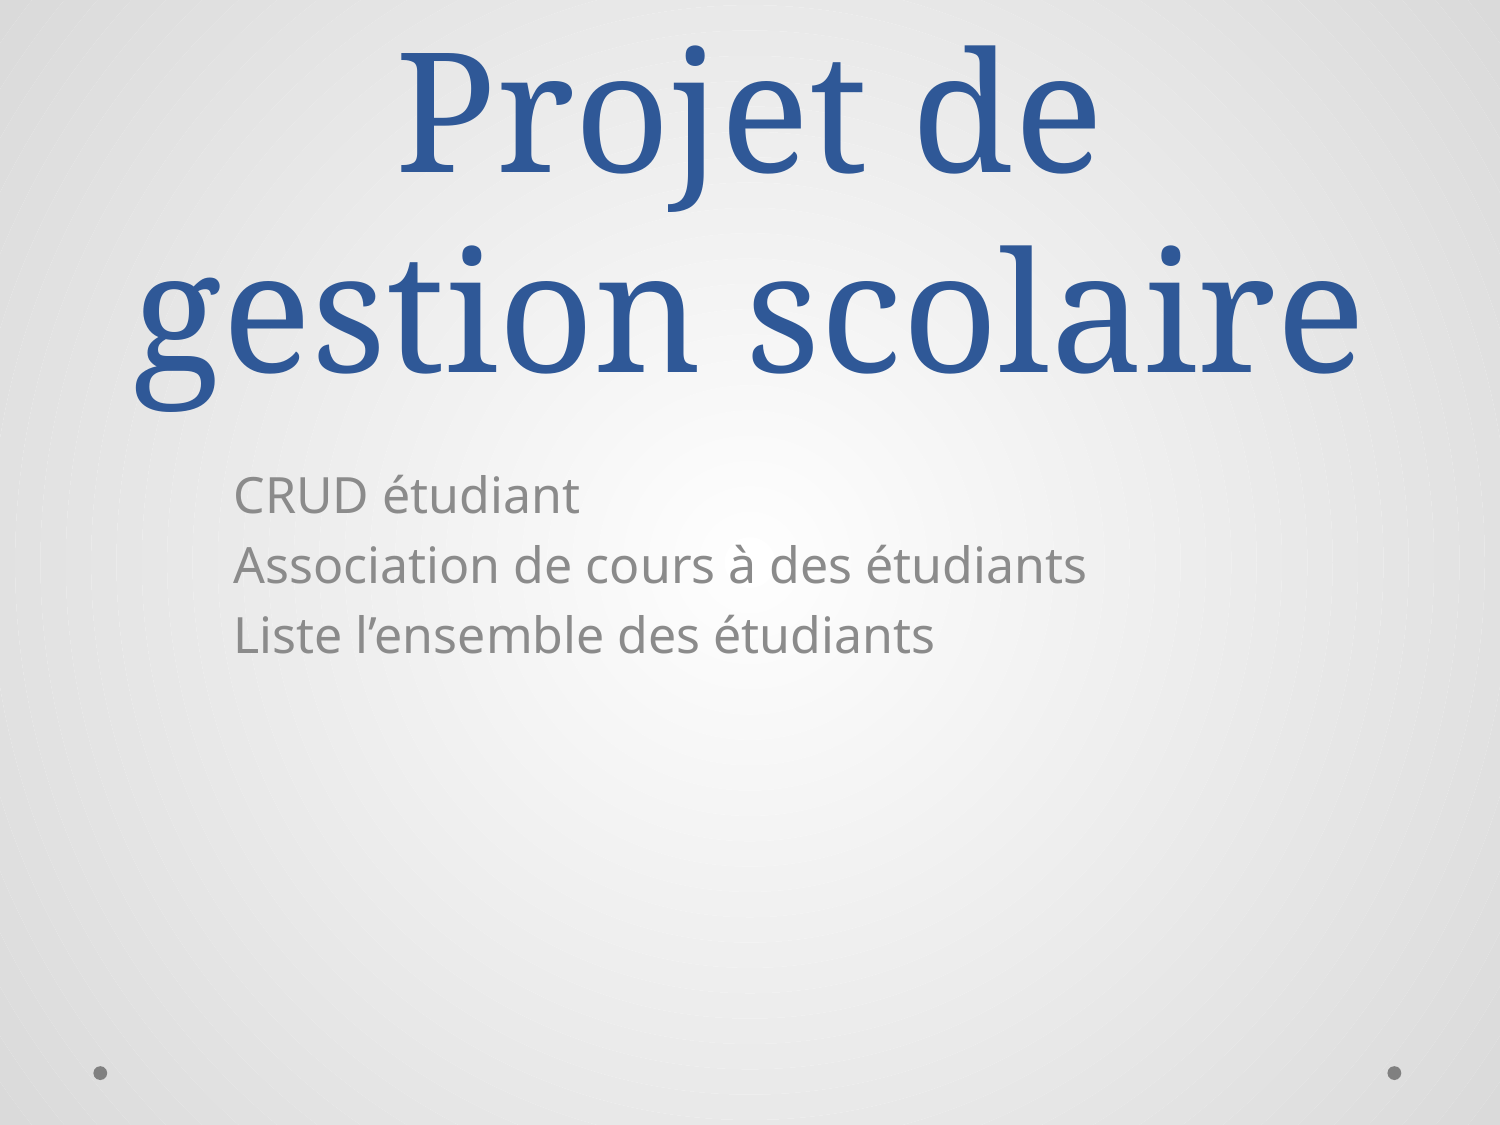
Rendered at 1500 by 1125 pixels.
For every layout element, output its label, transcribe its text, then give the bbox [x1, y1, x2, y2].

title Projet de gestion scolaire [112, 172, 1388, 414]
subtitle CRUD étudiant Association de cours à des étudiants Liste l’ensemble des étudiants [218, 456, 1269, 1044]
